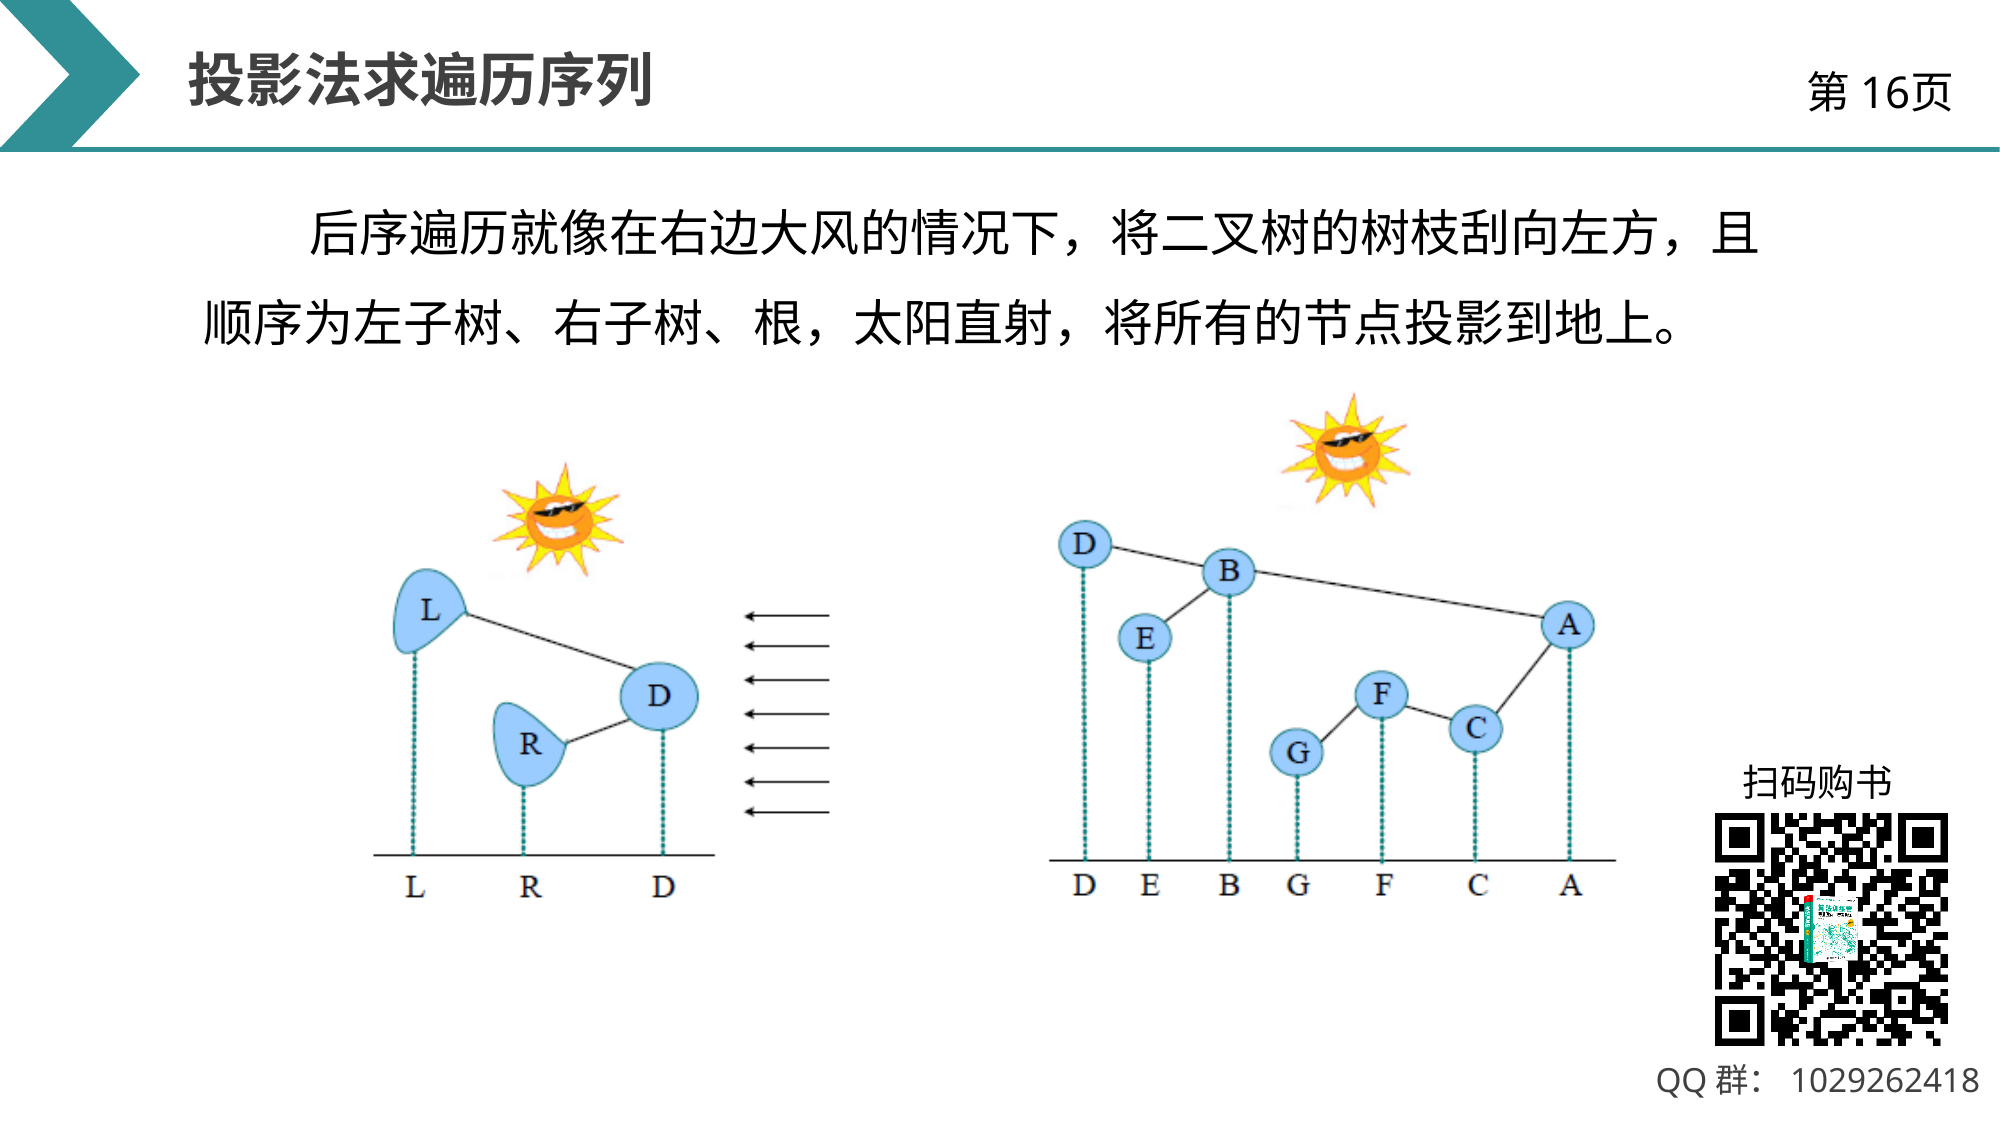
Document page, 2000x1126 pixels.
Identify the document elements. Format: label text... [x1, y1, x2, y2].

text_box [0, 0, 142, 148]
text_box 投影法求遍历序列 [173, 35, 823, 121]
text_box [1642, 751, 1993, 1108]
text_box 后序遍历就像在右边大风的情况下，将二叉树的树枝刮向左方，且顺序为左子树、右子树、根，太阳直射，将所有的节点投影到地上。 [188, 164, 1804, 360]
picture [372, 389, 1620, 903]
